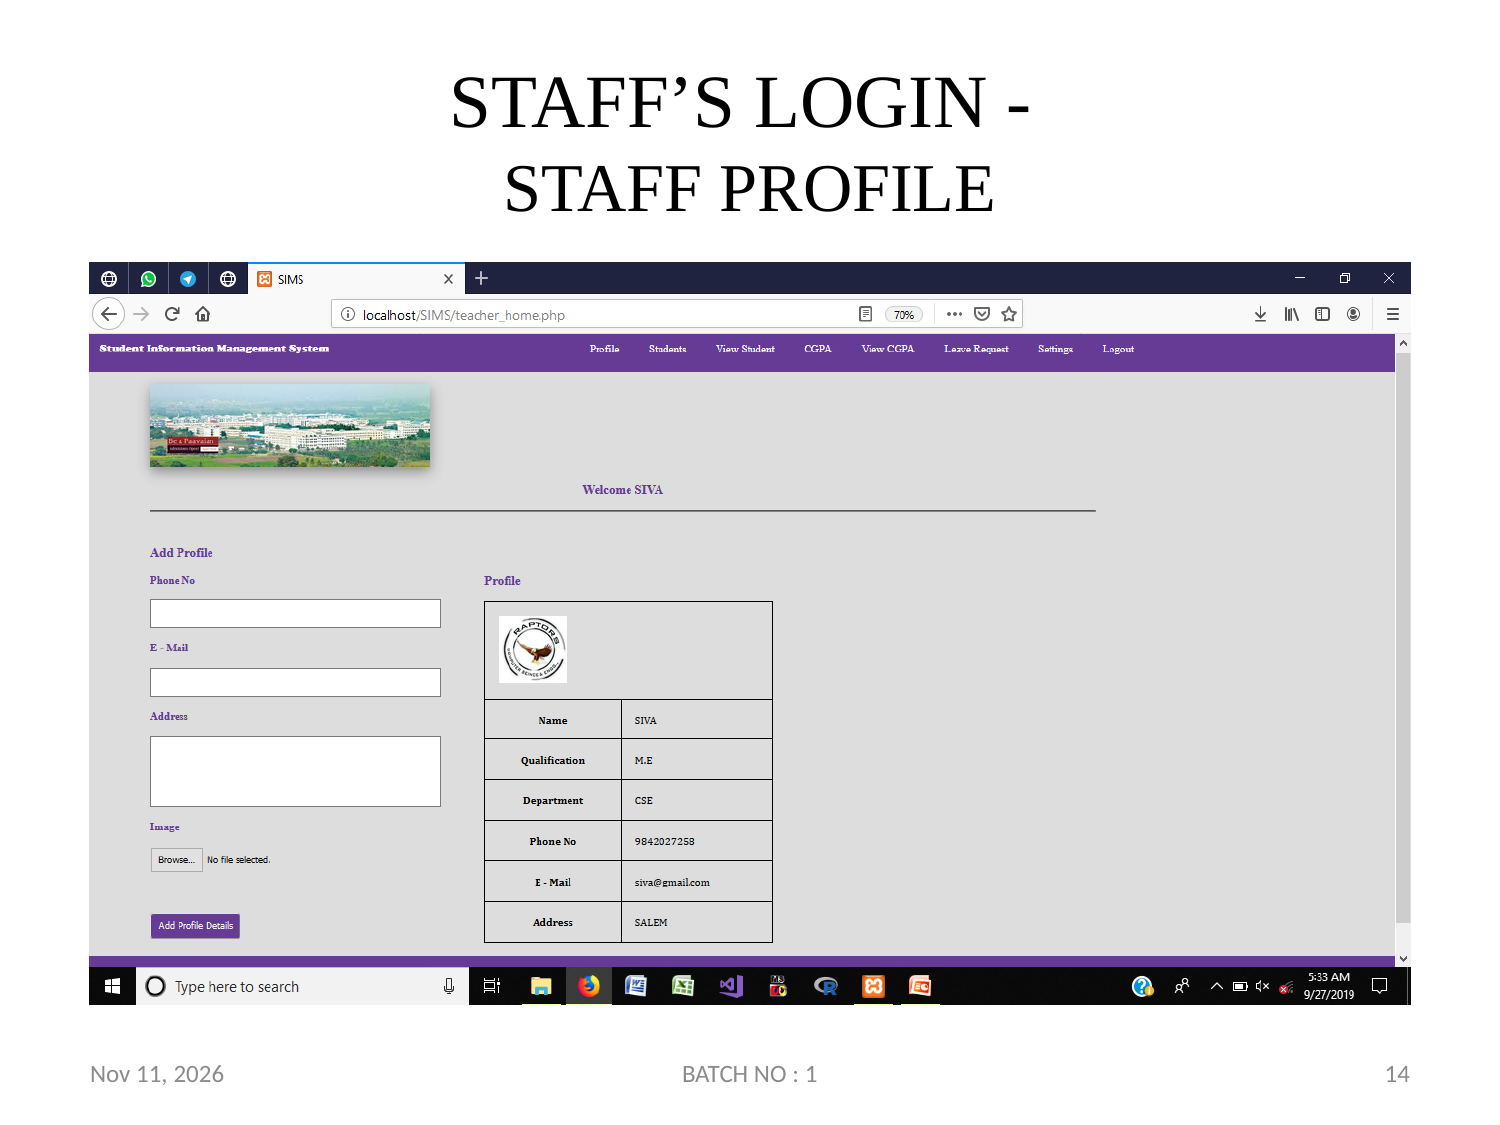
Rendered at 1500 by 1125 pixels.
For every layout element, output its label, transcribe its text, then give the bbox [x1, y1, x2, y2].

title STAFF’S LOGIN - STAFF PROFILE [75, 45, 1425, 233]
footer BATCH NO : 1 [512, 1042, 988, 1103]
slide_number 14 [1074, 1042, 1425, 1103]
slide_number 13-Oct-19 [75, 1042, 425, 1103]
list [89, 262, 1411, 1006]
